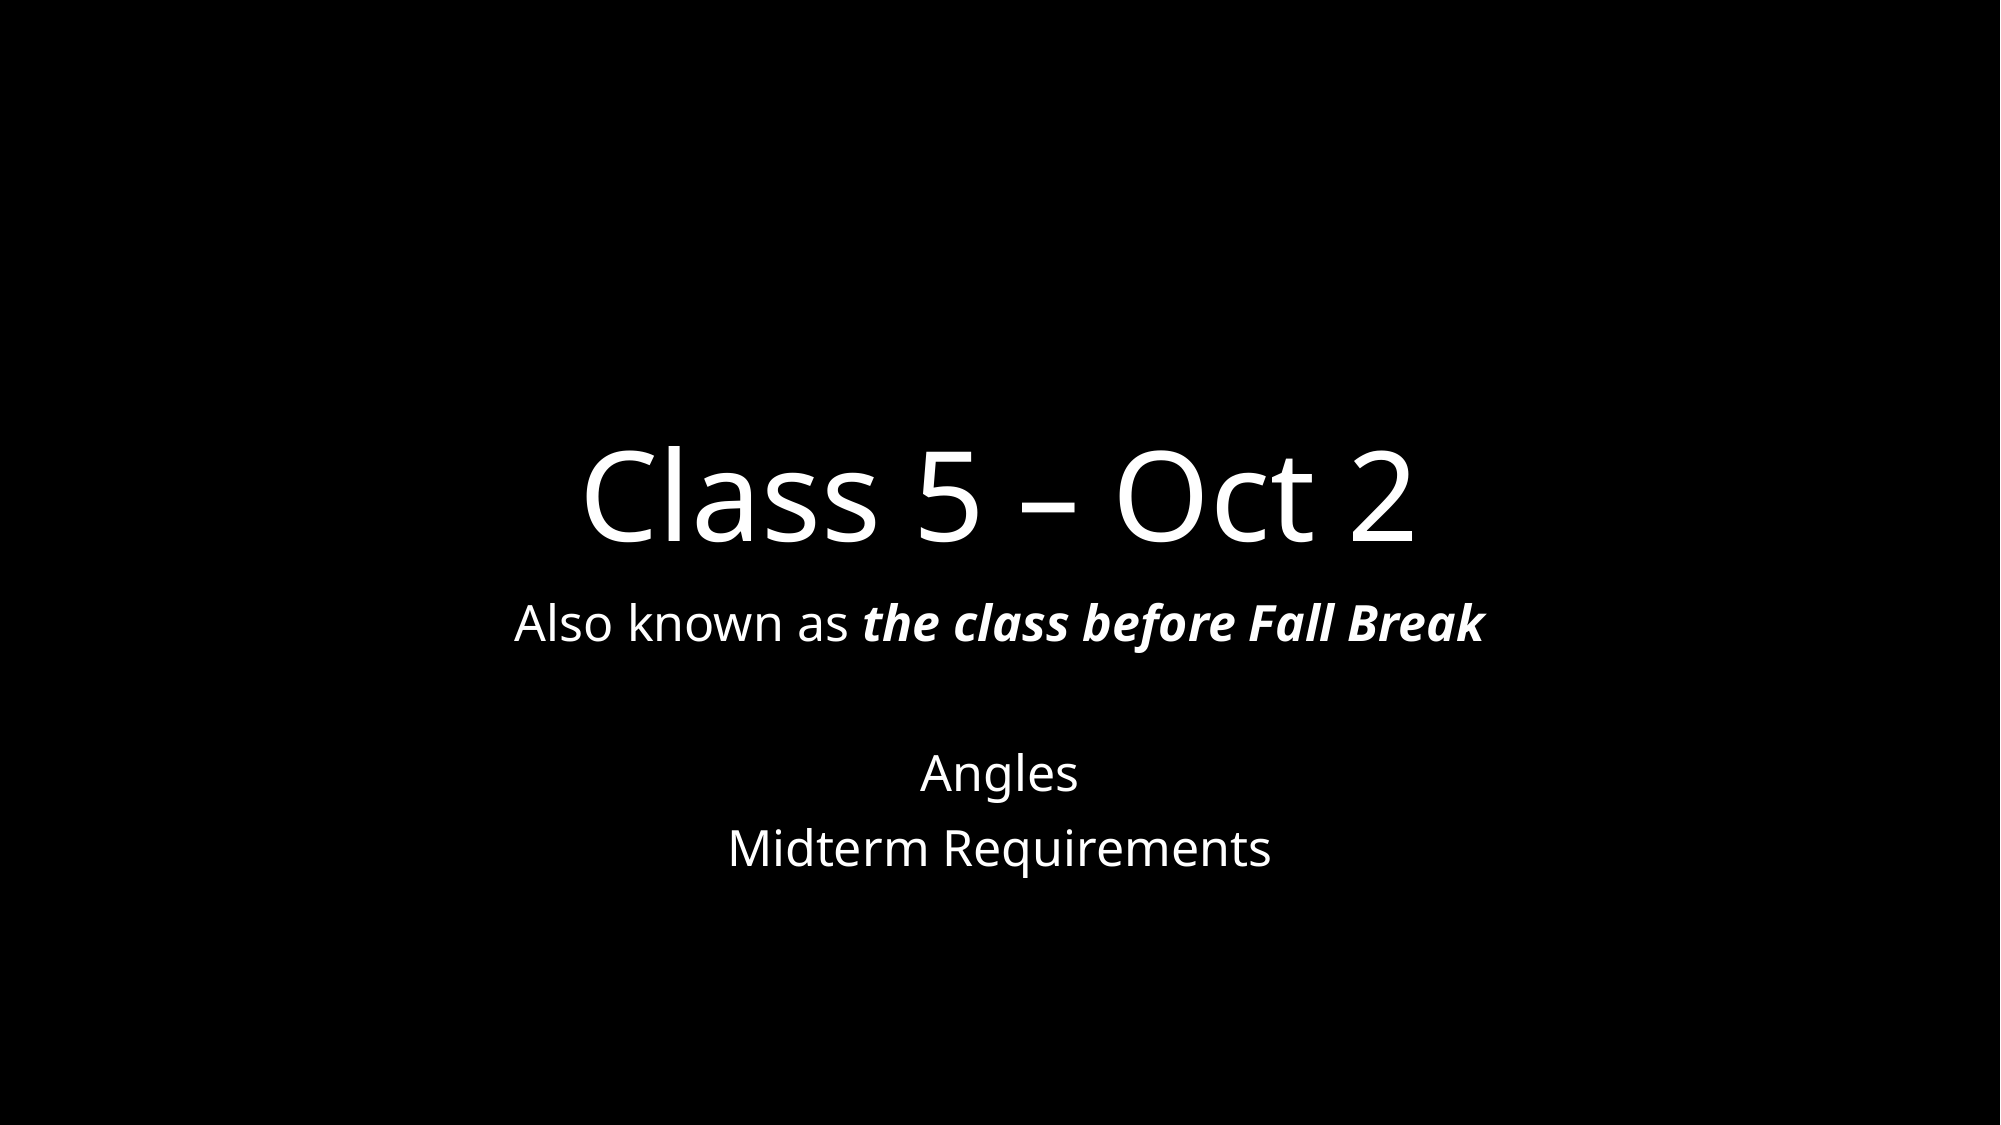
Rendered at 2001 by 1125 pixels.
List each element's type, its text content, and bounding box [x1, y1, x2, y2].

title Class 5 – Oct 2 [249, 184, 1750, 576]
subtitle Also known as the class before Fall Break Angles Midterm Requirements [249, 590, 1750, 996]
